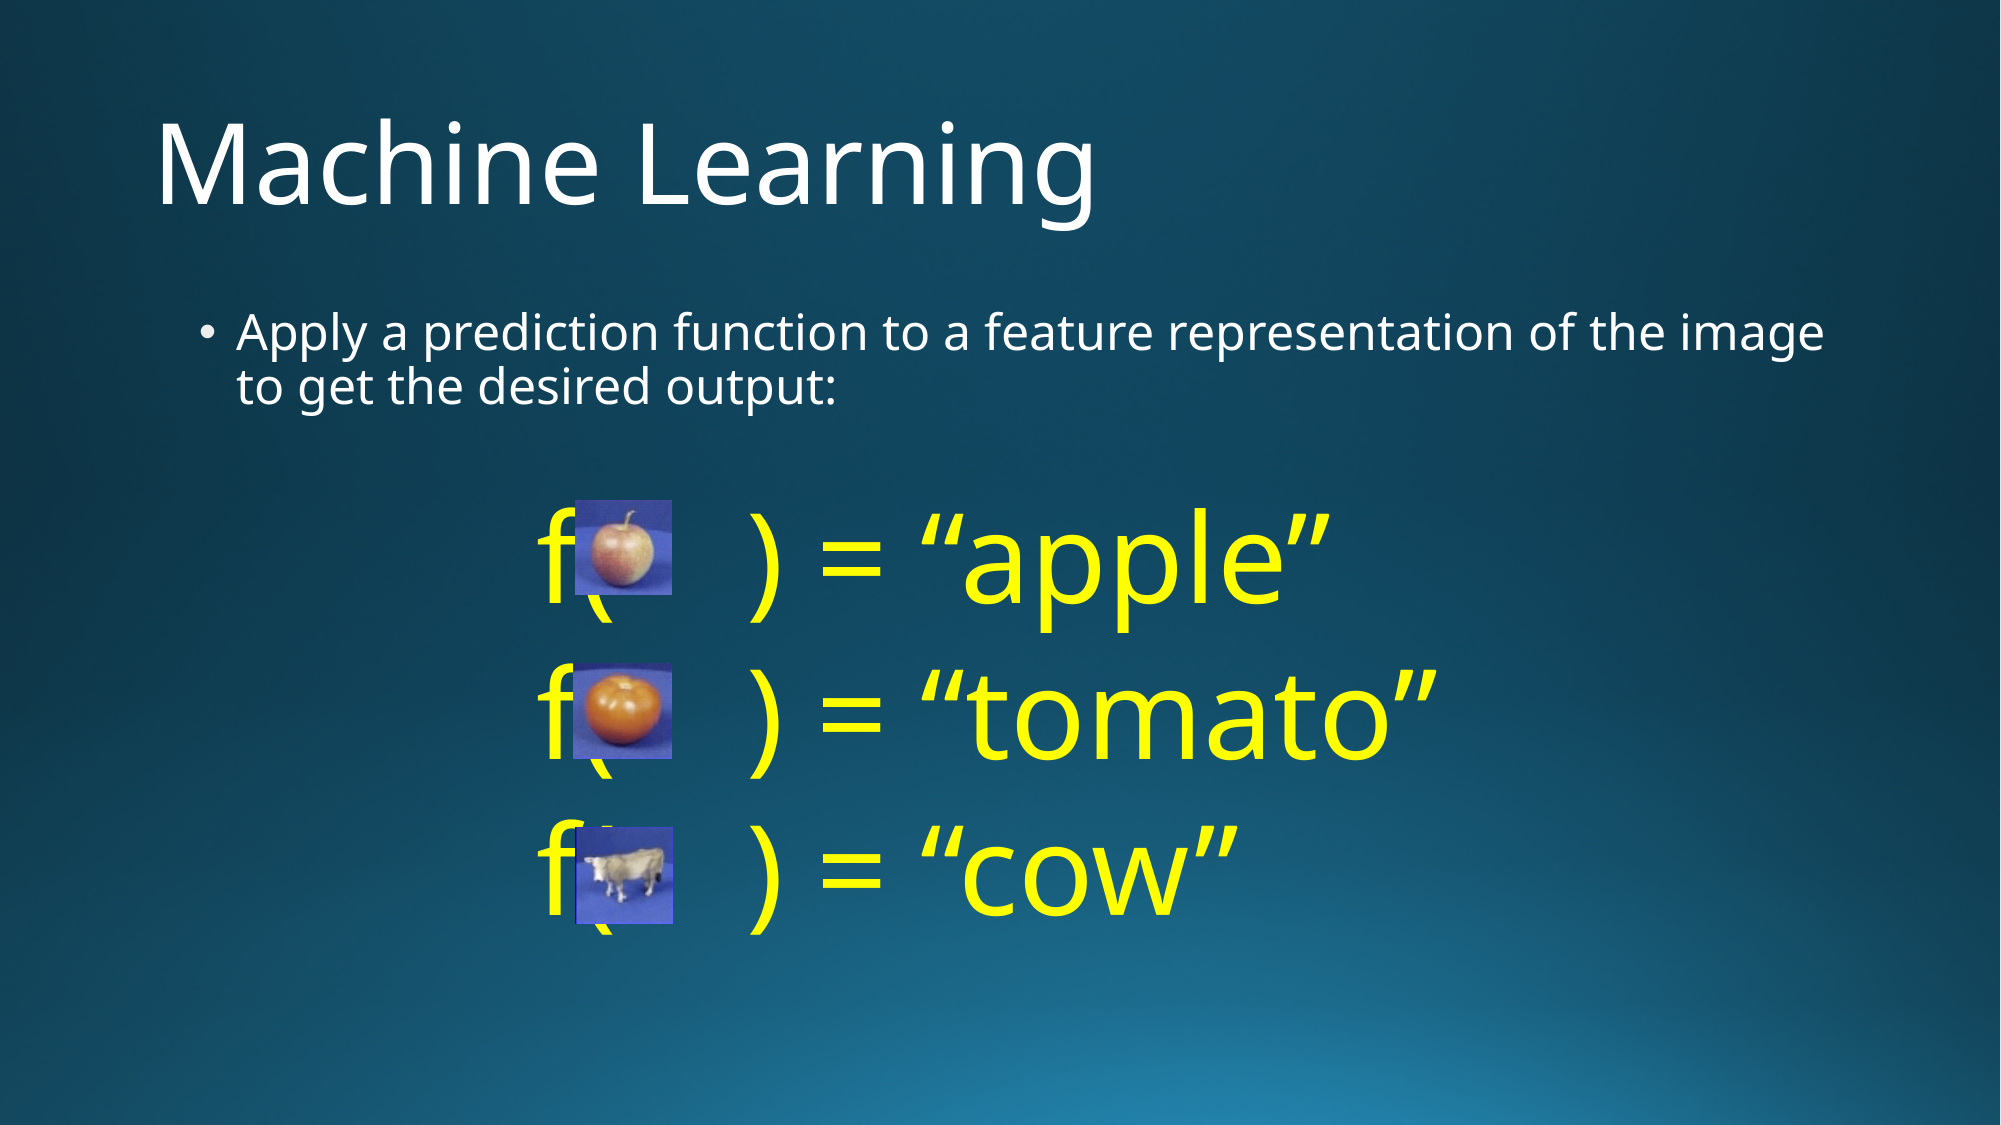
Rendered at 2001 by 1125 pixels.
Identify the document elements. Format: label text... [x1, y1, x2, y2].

title Machine Learning [137, 59, 1863, 278]
picture [0, 0, 2001, 1125]
list Apply a prediction function to a feature representation of the image to get the desired output: f( ) = “apple” f( ) = “tomato” f( ) = “cow” [183, 299, 1863, 1014]
